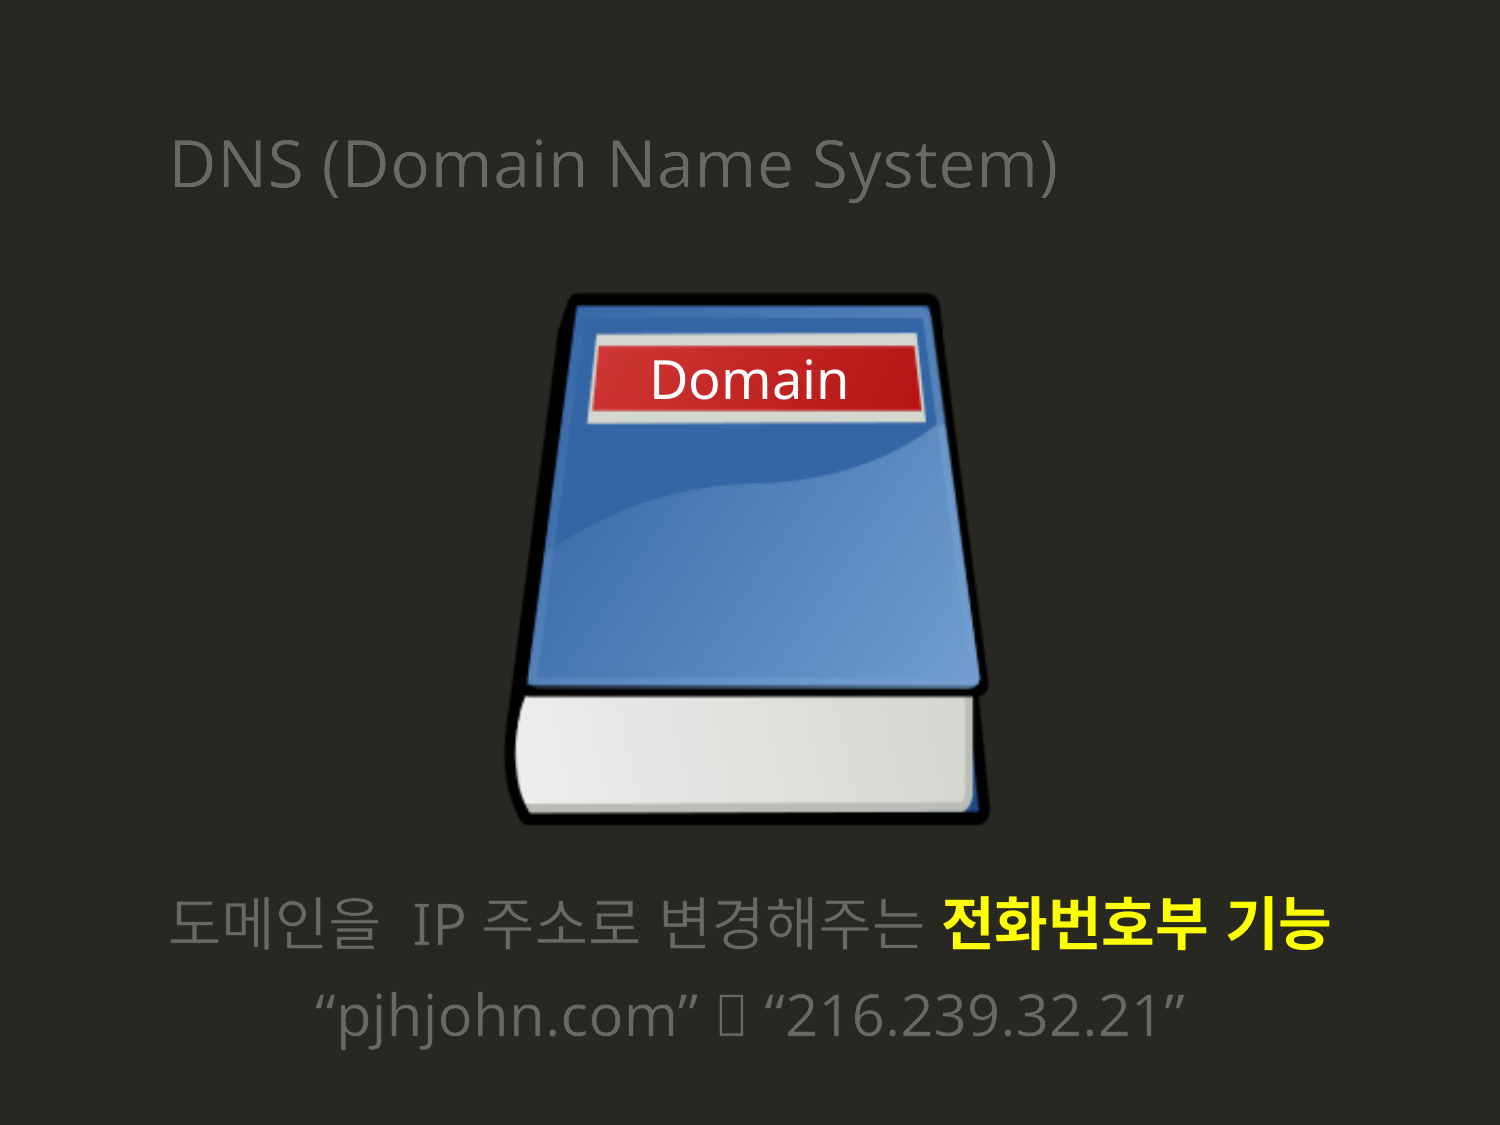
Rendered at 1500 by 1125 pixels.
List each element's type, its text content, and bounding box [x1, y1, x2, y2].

picture [478, 290, 1022, 834]
text_box 도메인을 IP주소로 변경해주는 전화번호부 기능 “pjhjohn.com”  “216.239.32.21” [82, 858, 1418, 1056]
text_box DNS (Domain Name System) [153, 113, 1332, 209]
